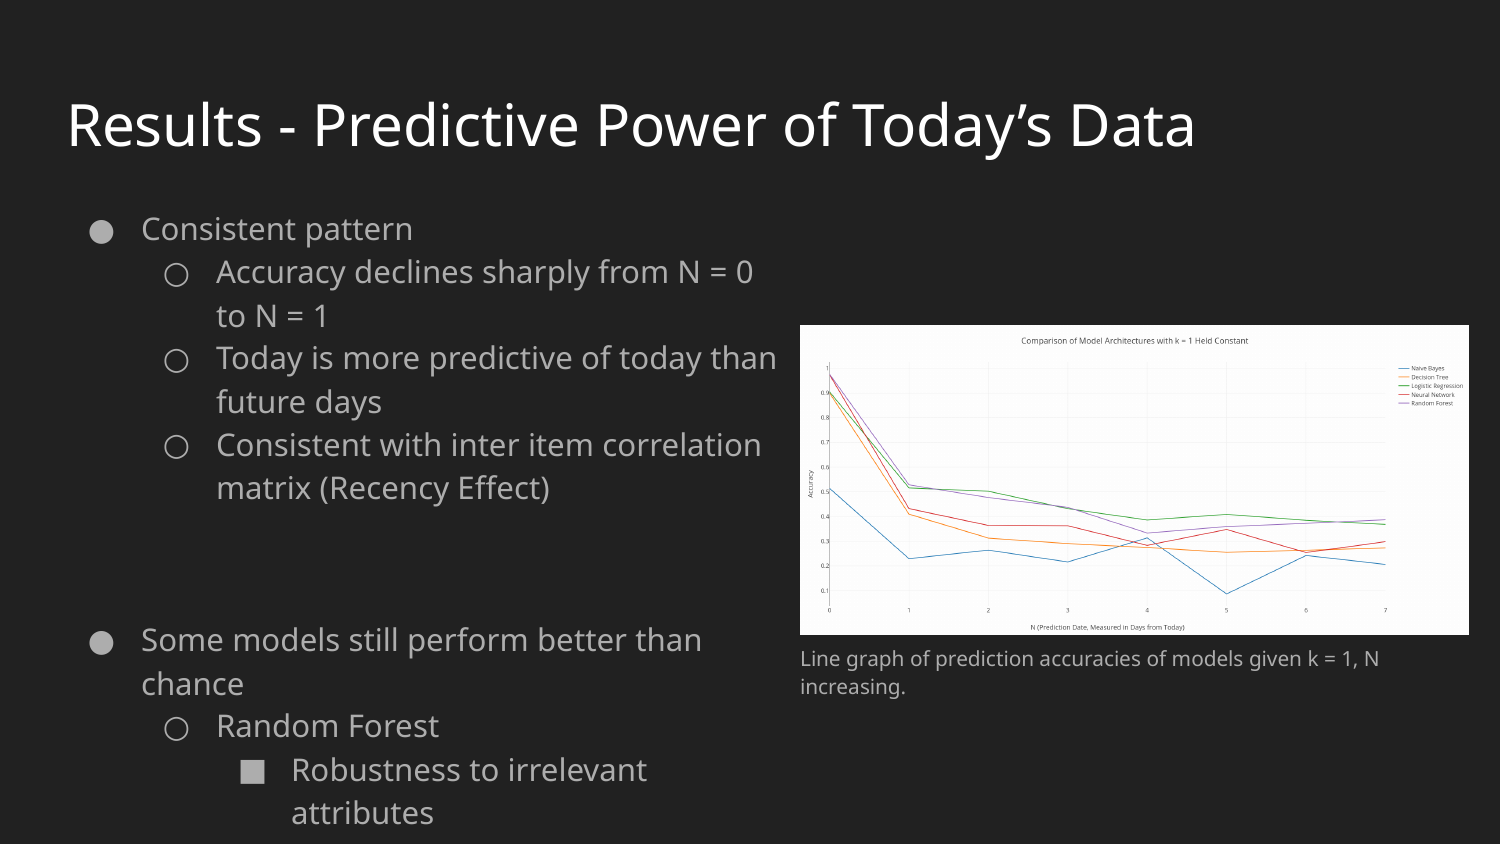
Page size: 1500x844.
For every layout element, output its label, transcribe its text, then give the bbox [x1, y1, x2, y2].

picture [800, 325, 1469, 635]
list Consistent pattern Accuracy declines sharply from N = 0 to N = 1 Today is more predictive of today than future days Consistent with inter item correlation matrix (Recency Effect) Some models still perform better than chance Random Forest Robustness to irrelevant attributes [51, 189, 795, 750]
text_box Line graph of prediction accuracies of models given k = 1, N increasing. [785, 626, 1484, 712]
title Results - Predictive Power of Today’s Data [51, 72, 1449, 167]
